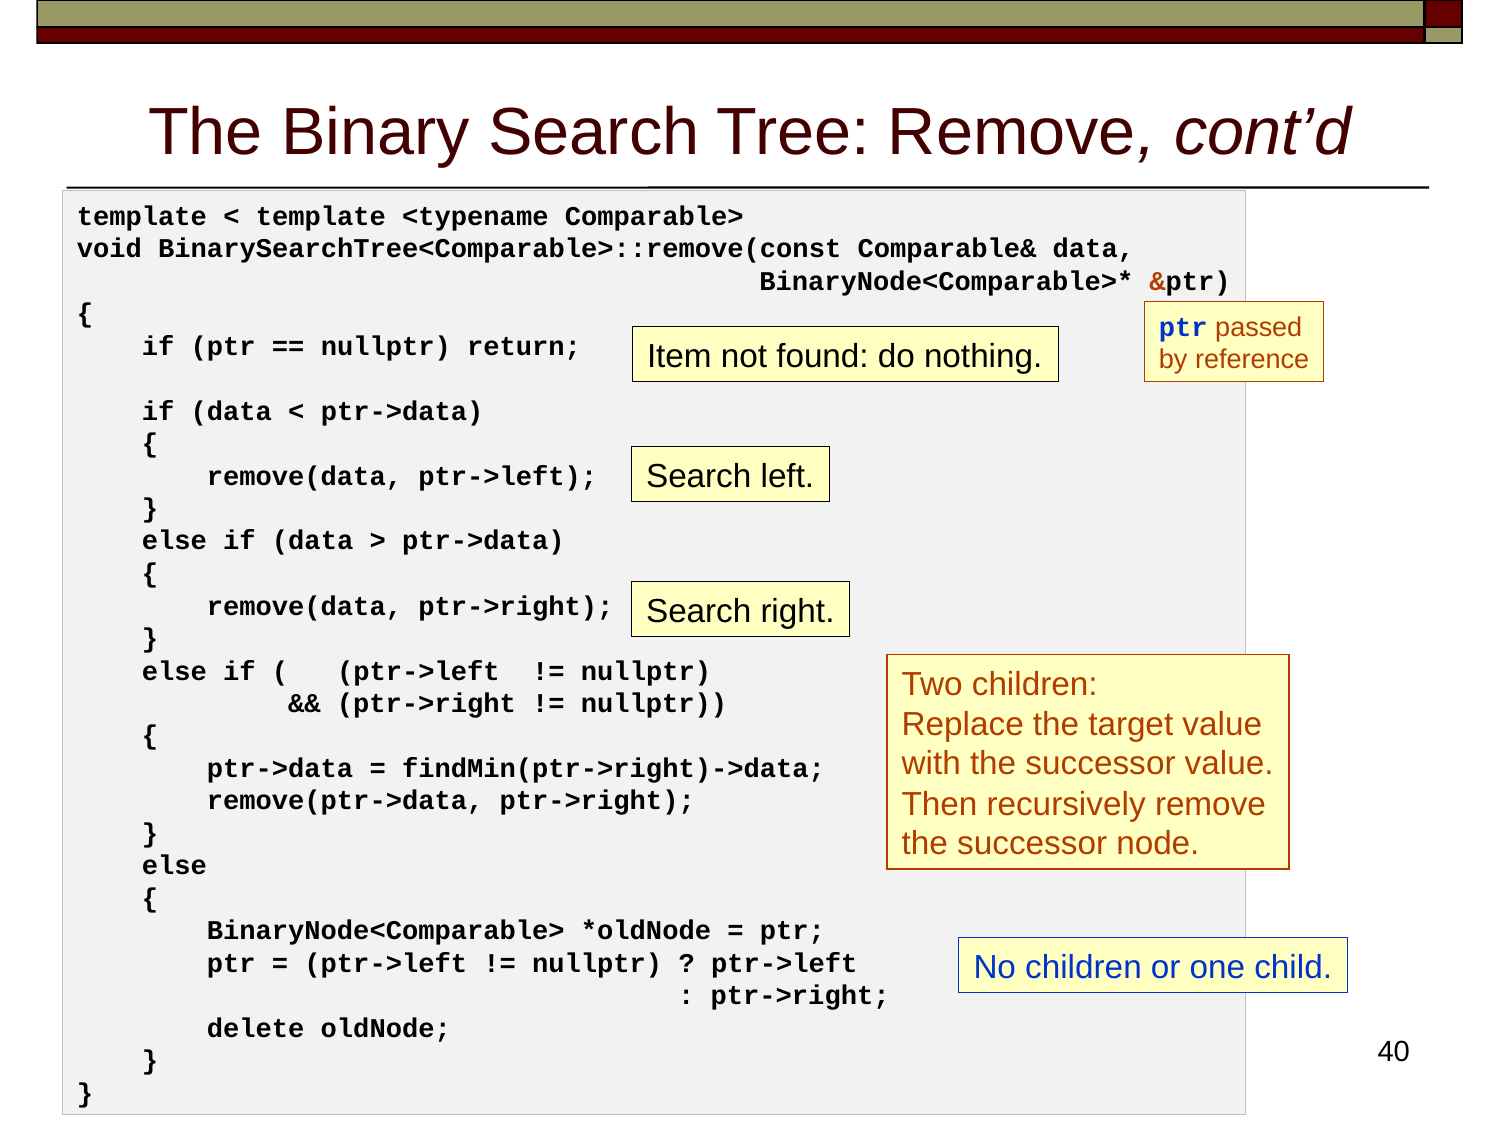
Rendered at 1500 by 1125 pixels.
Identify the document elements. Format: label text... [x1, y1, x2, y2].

text_box No children or one child. [958, 937, 1348, 993]
text_box template < template <typename Comparable> void BinarySearchTree<Comparable>::remove(const Comparable& data, BinaryNode<Comparable>* &ptr) { if (ptr == nullptr) return; if (data < ptr->data) { remove(data, ptr->left); } else if (data > ptr->data) { remove(data, ptr->right); } else if ( (ptr->left != nullptr) && (ptr->right != nullptr)) { ptr->data = findMin(ptr->right)->data; remove(ptr->data, ptr->right); } else { BinaryNode<Comparable> *oldNode = ptr; ptr = (ptr->left != nullptr) ? ptr->left : ptr->right; delete oldNode; } } [62, 190, 1246, 1115]
text_box Search left. [631, 446, 830, 502]
text_box Search right. [631, 581, 850, 637]
text_box ptr passed by reference [1144, 301, 1324, 382]
title The Binary Search Tree: Remove, cont’d [75, 67, 1425, 175]
text_box Item not found: do nothing. [632, 326, 1059, 382]
text_box Two children: Replace the target value with the successor value. Then recursively remove the successor node. [886, 654, 1290, 869]
slide_number 40 [1112, 1025, 1425, 1100]
